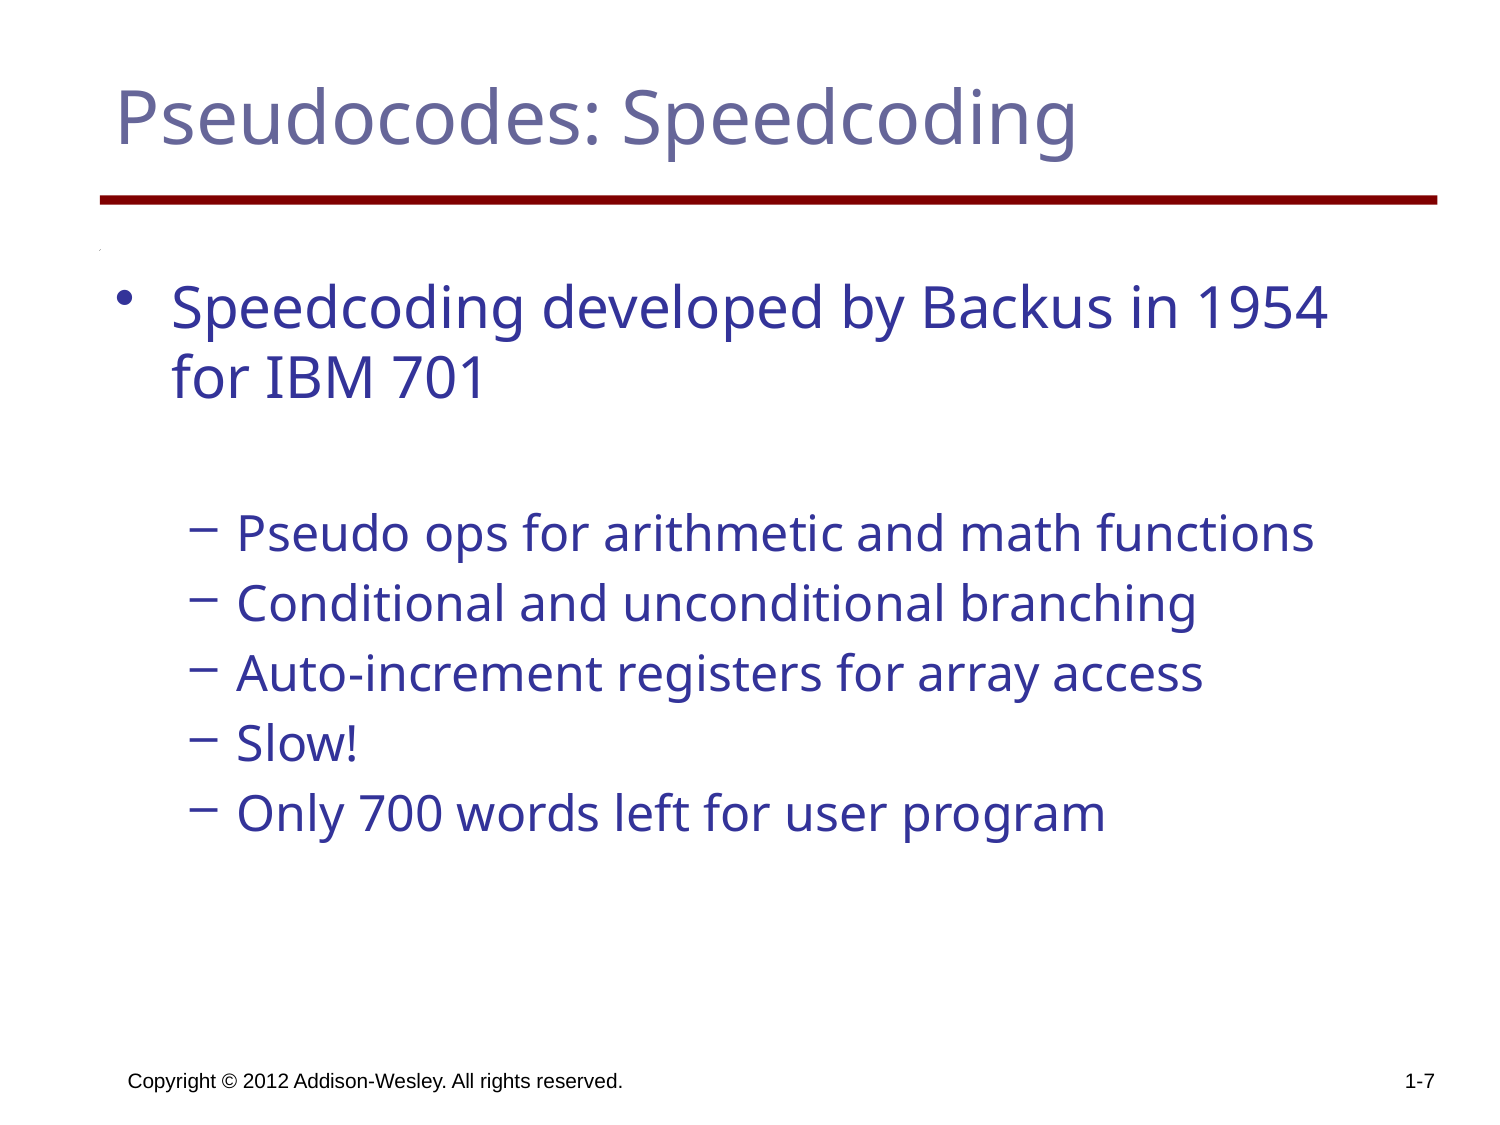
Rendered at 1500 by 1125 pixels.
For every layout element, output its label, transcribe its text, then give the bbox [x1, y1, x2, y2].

footer Copyright © 2012 Addison-Wesley. All rights reserved. [112, 1024, 801, 1101]
slide_number 1-7 [1137, 1024, 1451, 1101]
title Pseudocodes: Speedcoding [99, 62, 1438, 250]
list Speedcoding developed by Backus in 1954 for IBM 701 Pseudo ops for arithmetic and math functions Conditional and unconditional branching Auto-increment registers for array access Slow! Only 700 words left for user program [99, 262, 1438, 1013]
